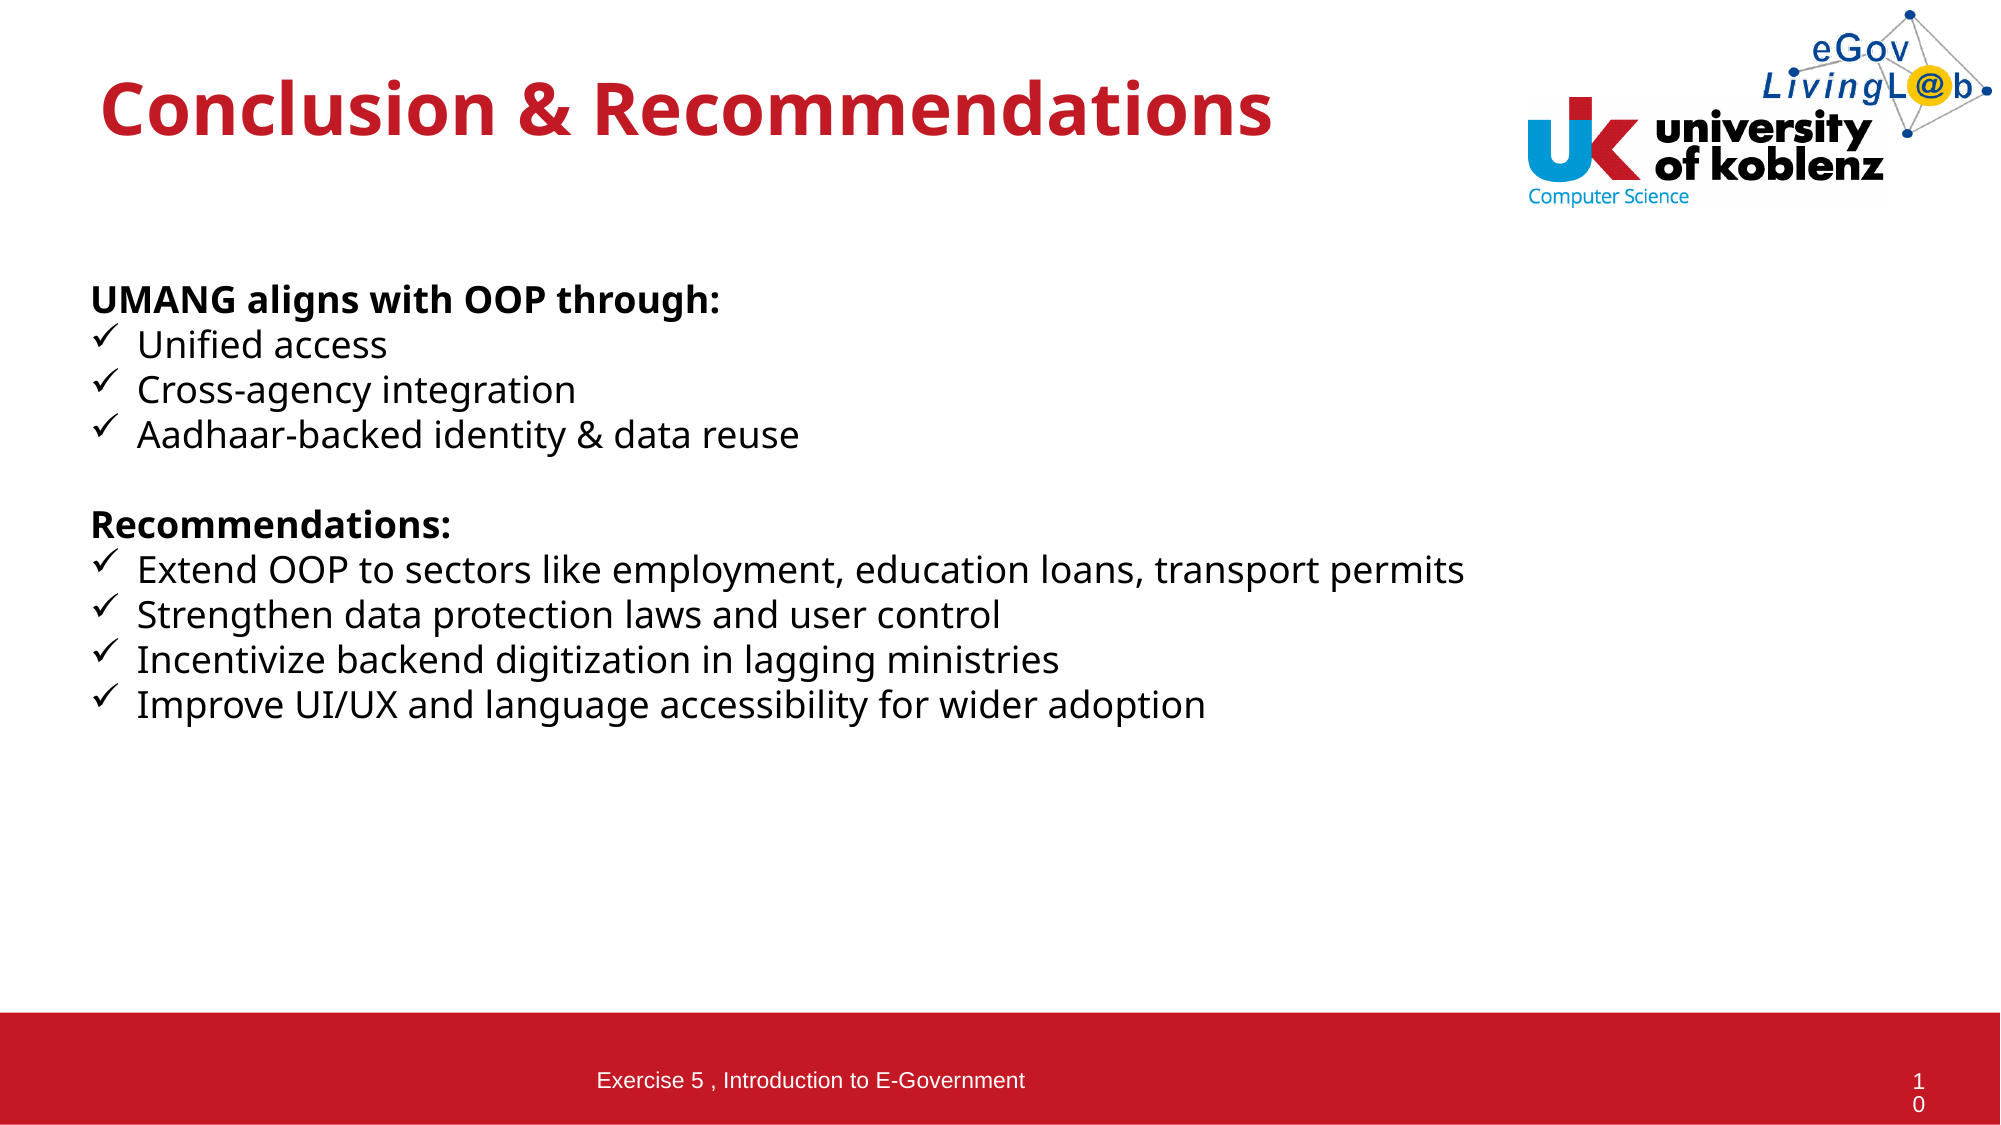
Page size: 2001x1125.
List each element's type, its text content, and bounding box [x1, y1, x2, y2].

text_box UMANG aligns with OOP through: Unified access Cross-agency integration Aadhaar-backed identity & data reuse Recommendations: Extend OOP to sectors like employment, education loans, transport permits Strengthen data protection laws and user control Incentivize backend digitization in lagging ministries Improve UI/UX and language accessibility for wider adoption [75, 268, 1688, 779]
title Conclusion & Recommendations [99, 62, 1618, 230]
footer Exercise 5 , Introduction to E-Government [594, 1065, 1467, 1096]
picture [1618, 10, 1992, 208]
slide_number 10 [1892, 1066, 1933, 1097]
